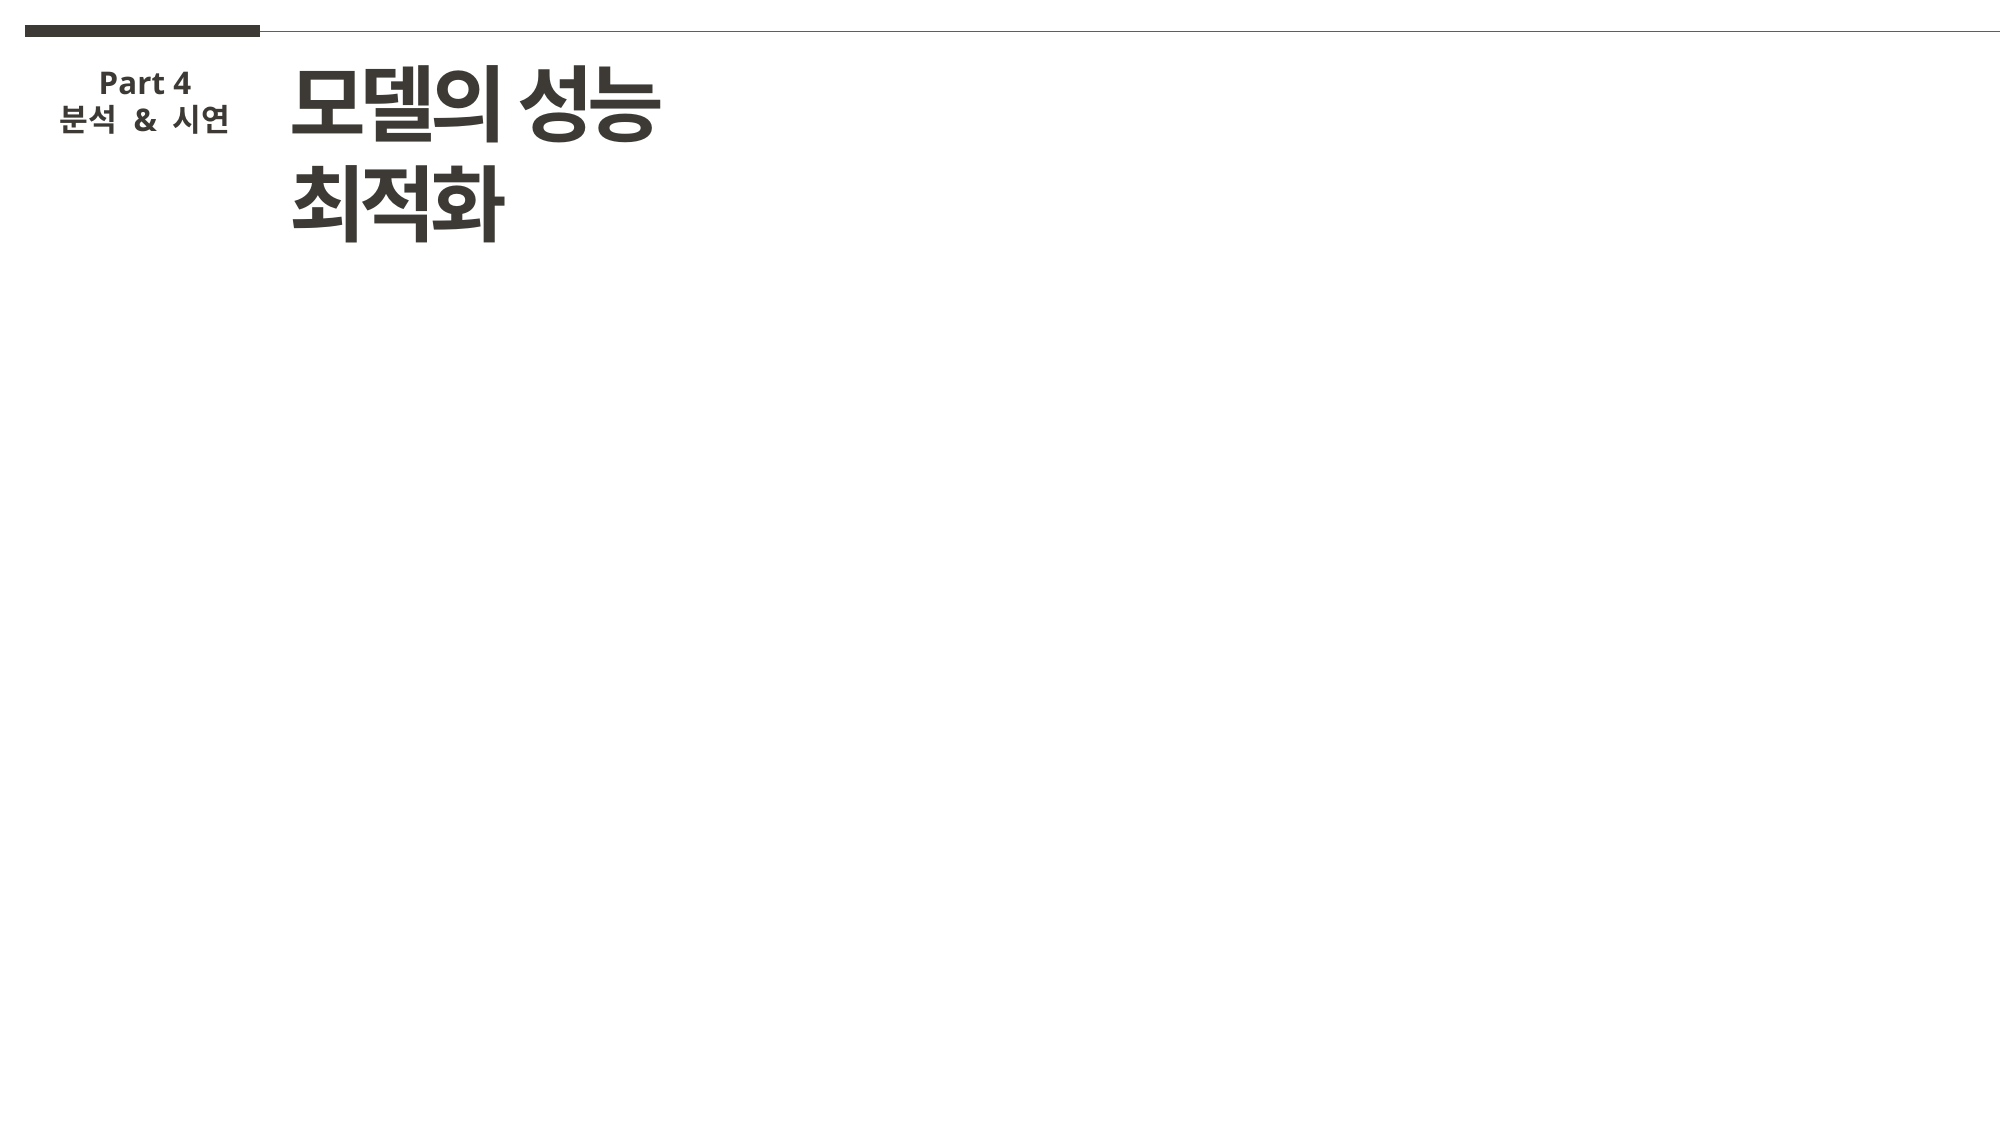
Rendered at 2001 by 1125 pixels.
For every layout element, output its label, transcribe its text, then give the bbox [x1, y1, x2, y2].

text_box Part 4 분석 & 시연 [17, 55, 273, 146]
text_box 모델의 성능 최적화 [275, 44, 905, 260]
